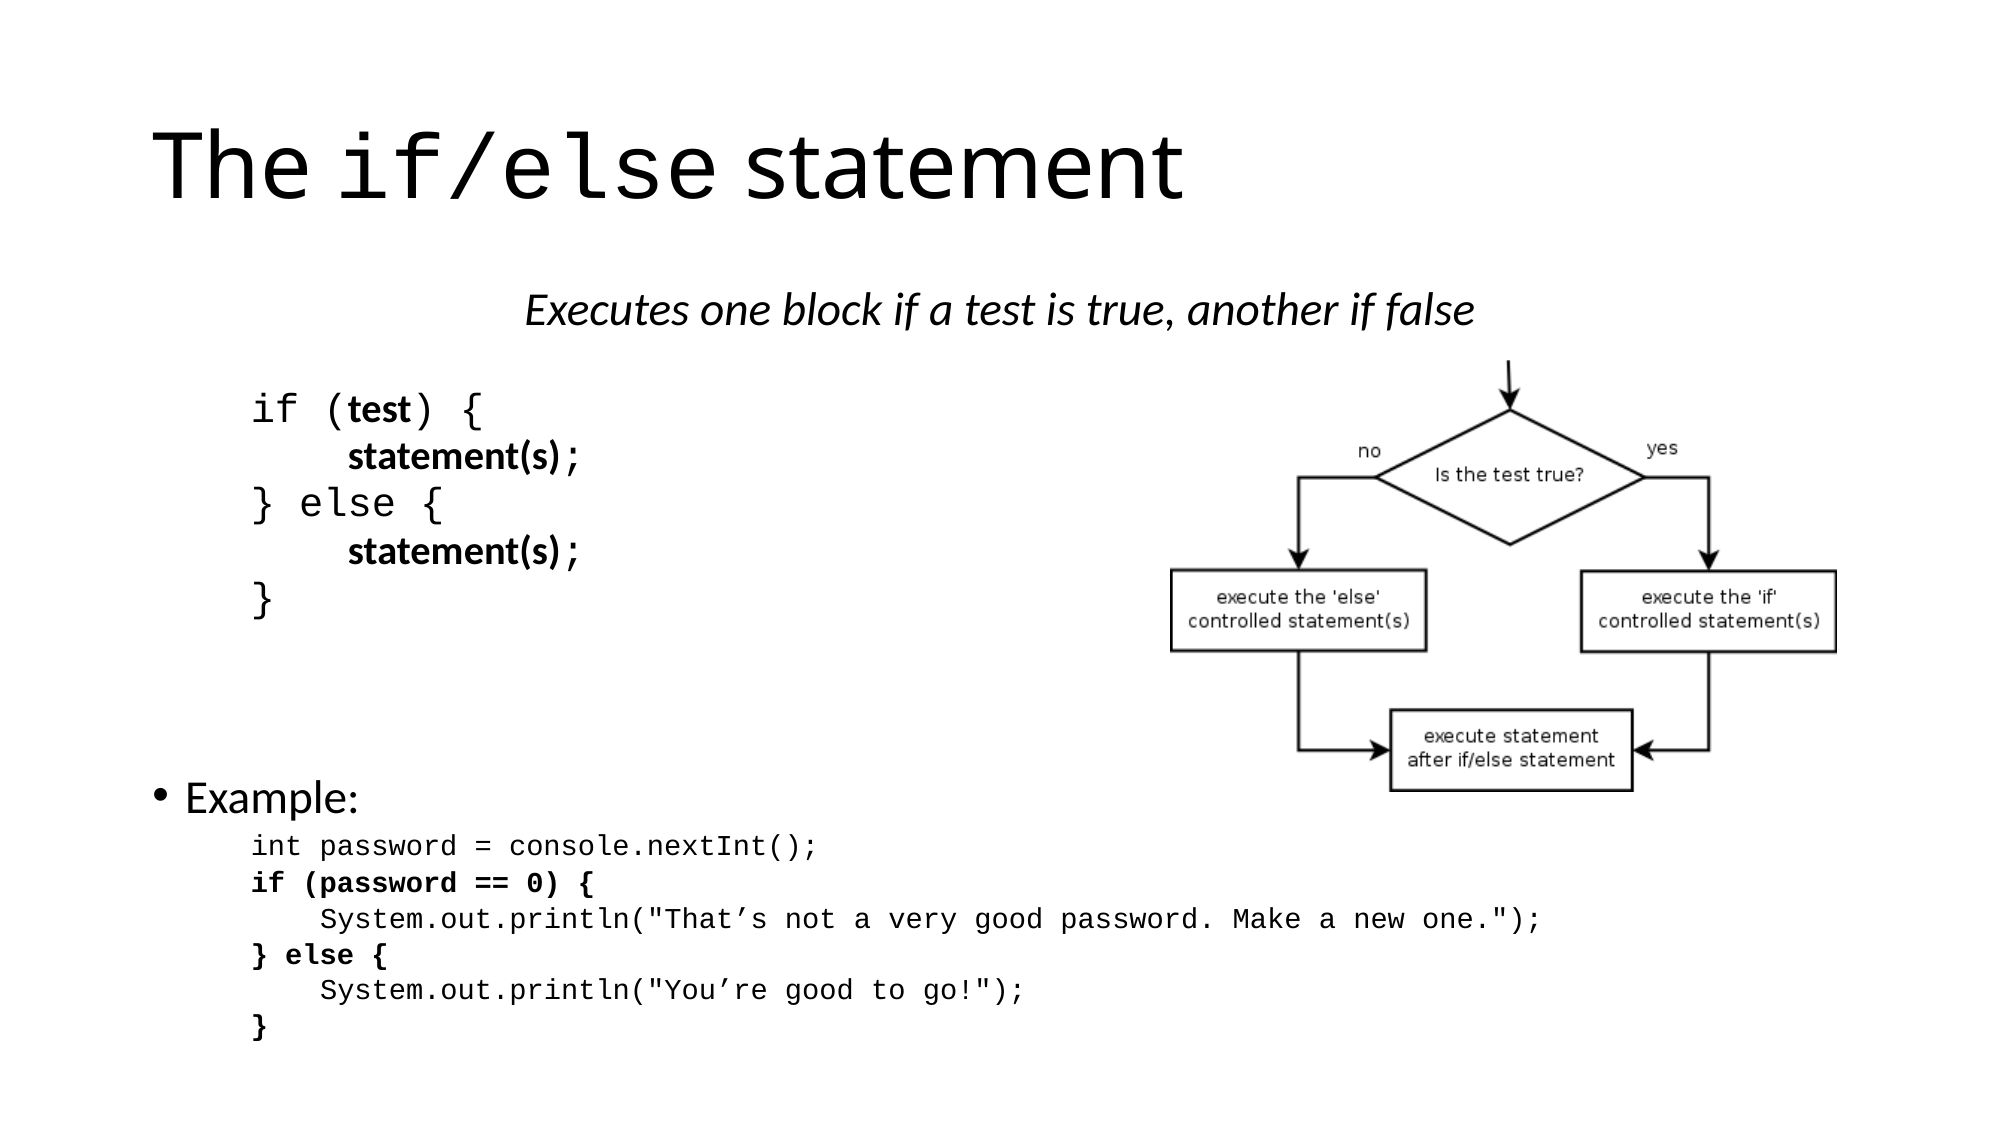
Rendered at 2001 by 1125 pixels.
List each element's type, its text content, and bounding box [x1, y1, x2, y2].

picture [1170, 359, 1837, 792]
title The if/else statement [137, 59, 1863, 277]
list Executes one block if a test is true, another if false if (test) { statement(s); } else { statement(s); } Example: int password = console.nextInt(); if (password == 0) { System.out.println("That’s not a very good password. Make a new one."); } else { System.out.println("You’re good to go!"); } [137, 277, 1863, 1050]
